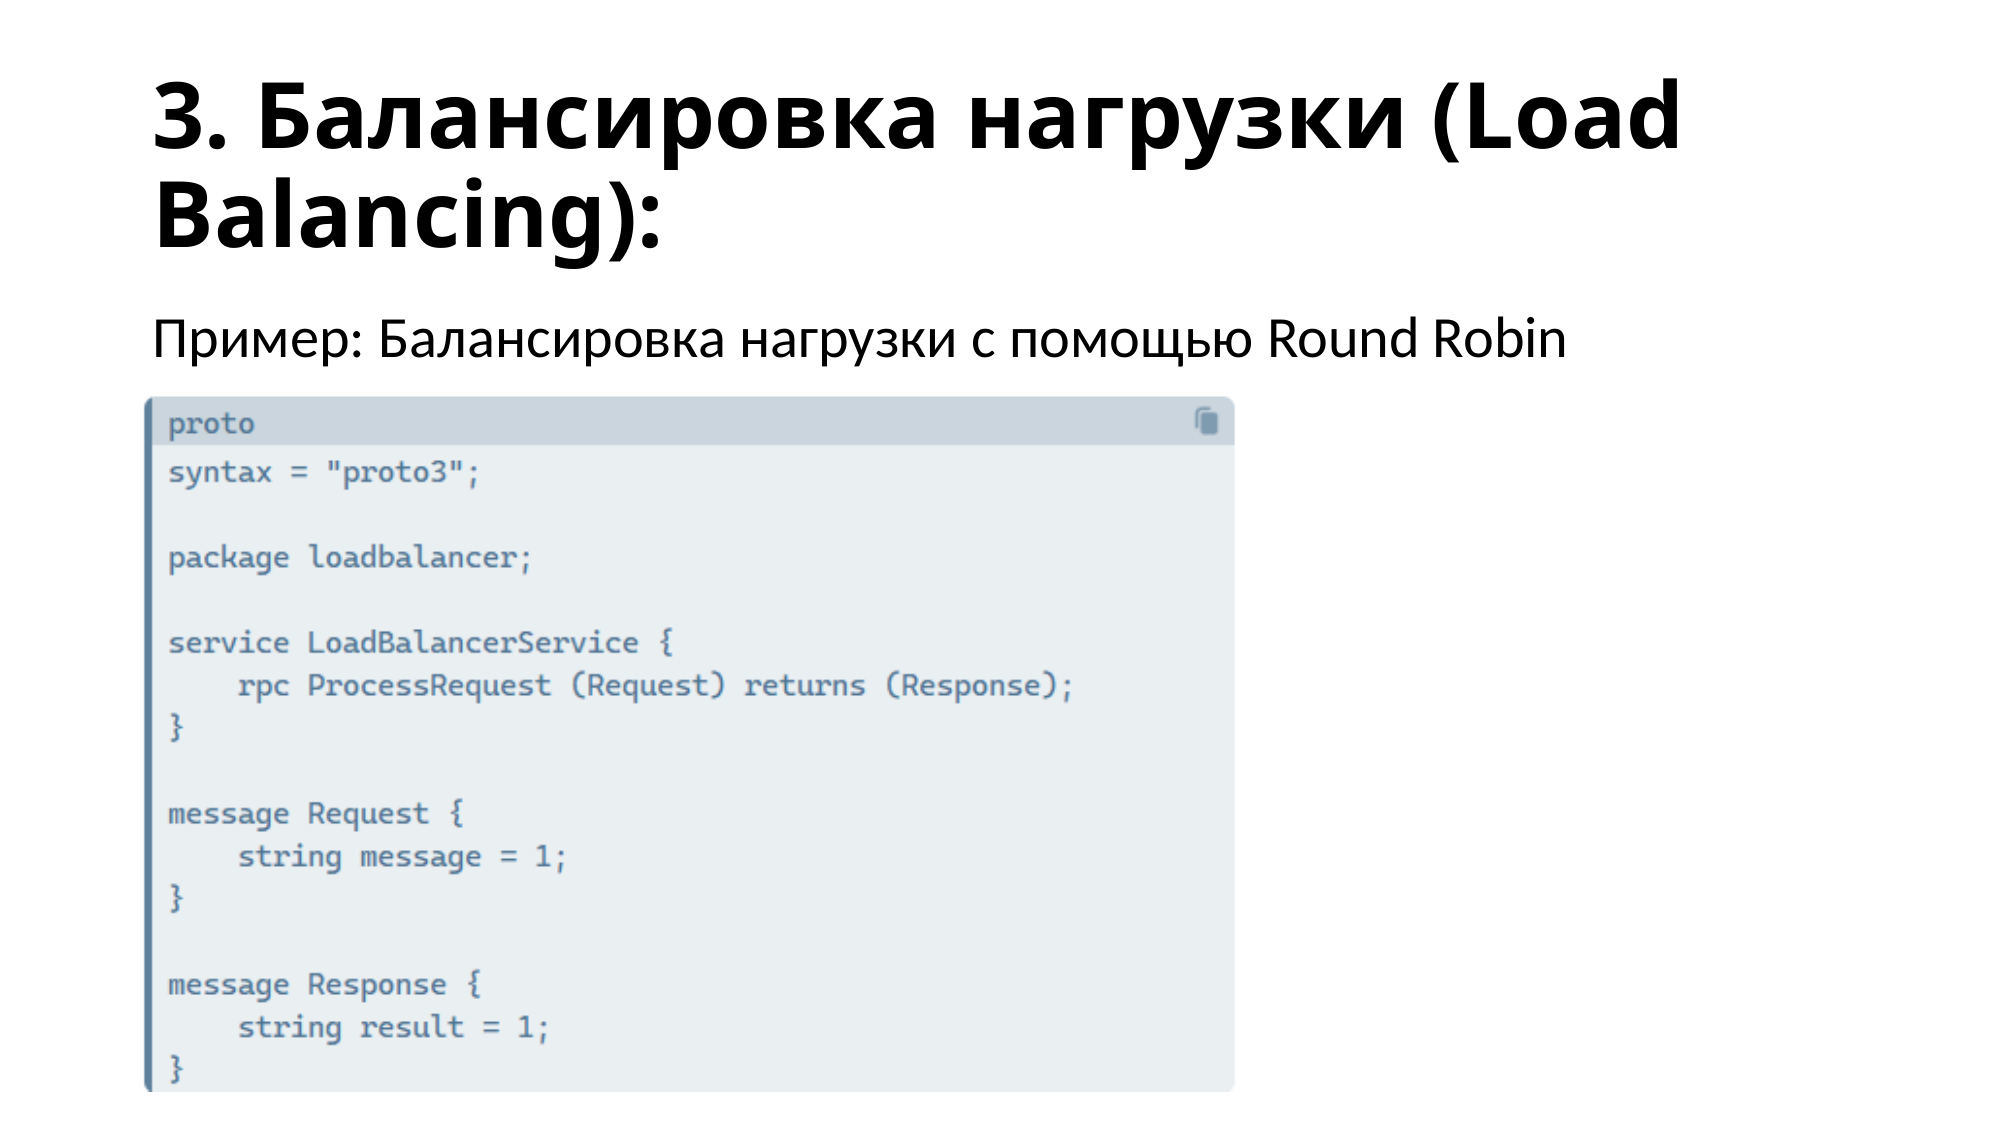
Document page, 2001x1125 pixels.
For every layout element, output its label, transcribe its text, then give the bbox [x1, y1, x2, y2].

picture [137, 395, 1241, 1092]
title 3. Балансировка нагрузки (Load Balancing): [137, 59, 1863, 278]
list Пример: Балансировка нагрузки с помощью Round Robin [137, 299, 1863, 1014]
